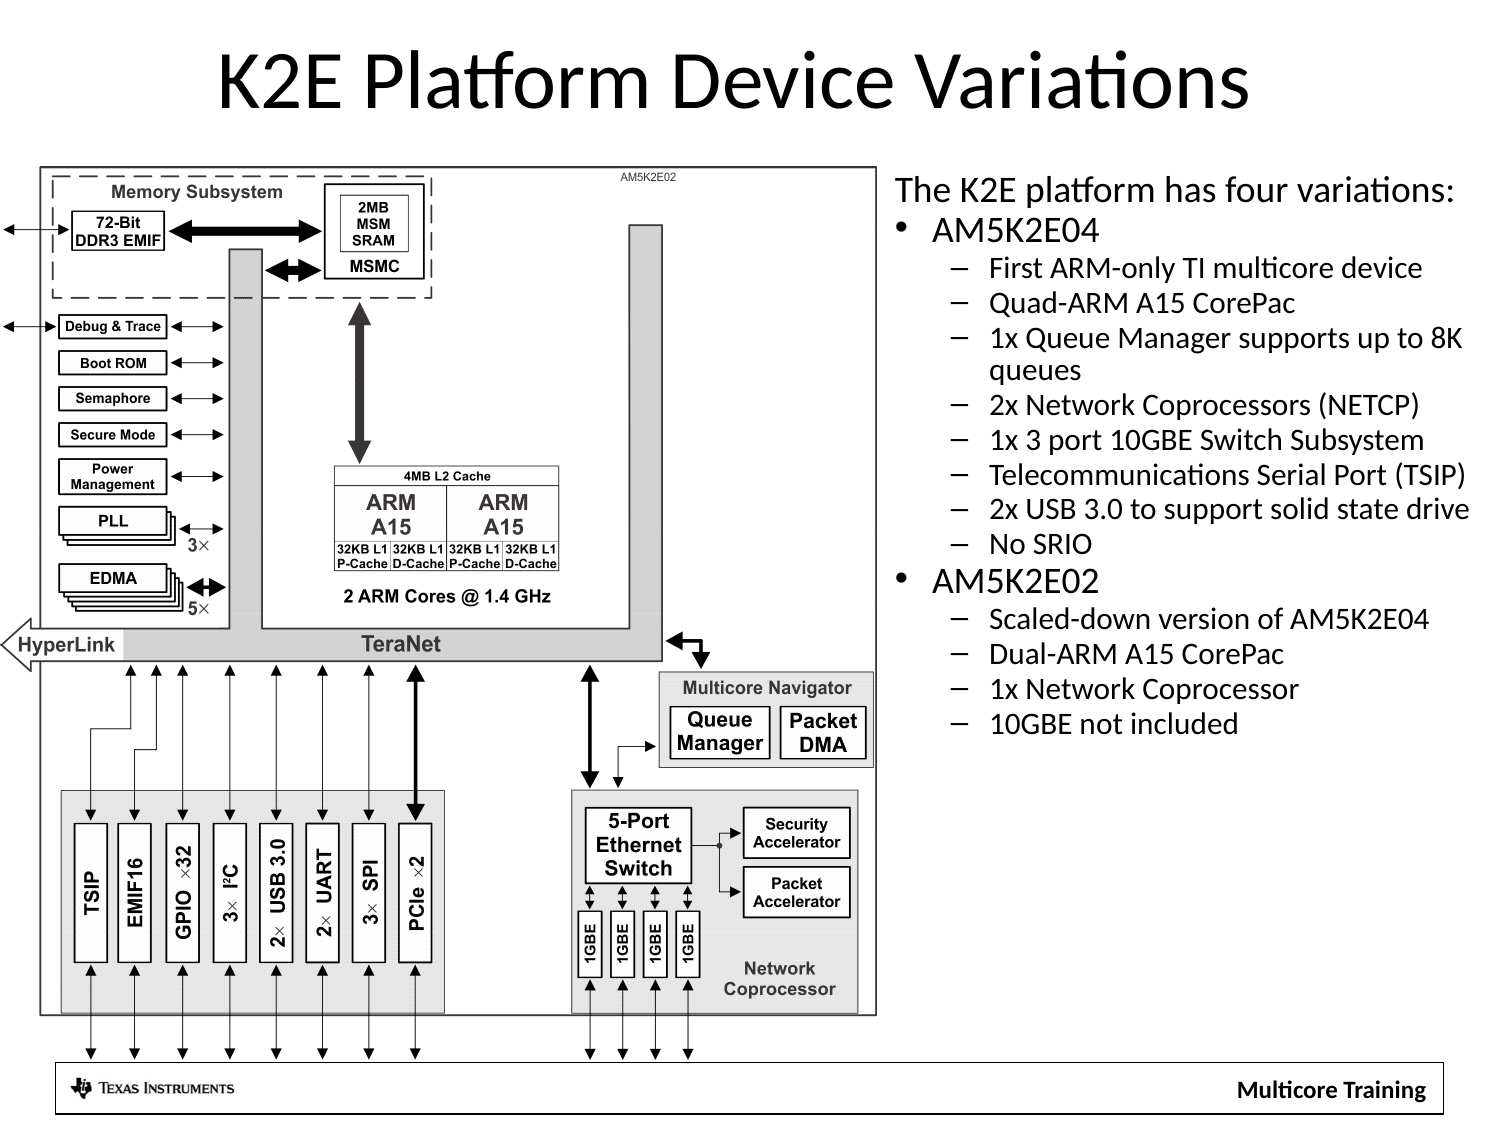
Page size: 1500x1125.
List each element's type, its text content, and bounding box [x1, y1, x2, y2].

picture [0, 166, 877, 1060]
picture [59, 1066, 245, 1110]
text_box The K2E platform has four variations: AM5K2E04 First ARM-only TI multicore device Quad-ARM A15 CorePac 1x Queue Manager supports up to 8K queues 2x Network Coprocessors (NETCP) 1x 3 port 10GBE Switch Subsystem Telecommunications Serial Port (TSIP) 2x USB 3.0 to support solid state drive No SRIO AM5K2E02 Scaled-down version of AM5K2E04 Dual-ARM A15 CorePac 1x Network Coprocessor 10GBE not included [880, 166, 1491, 977]
title K2E Platform Device Variations [68, 12, 1420, 138]
